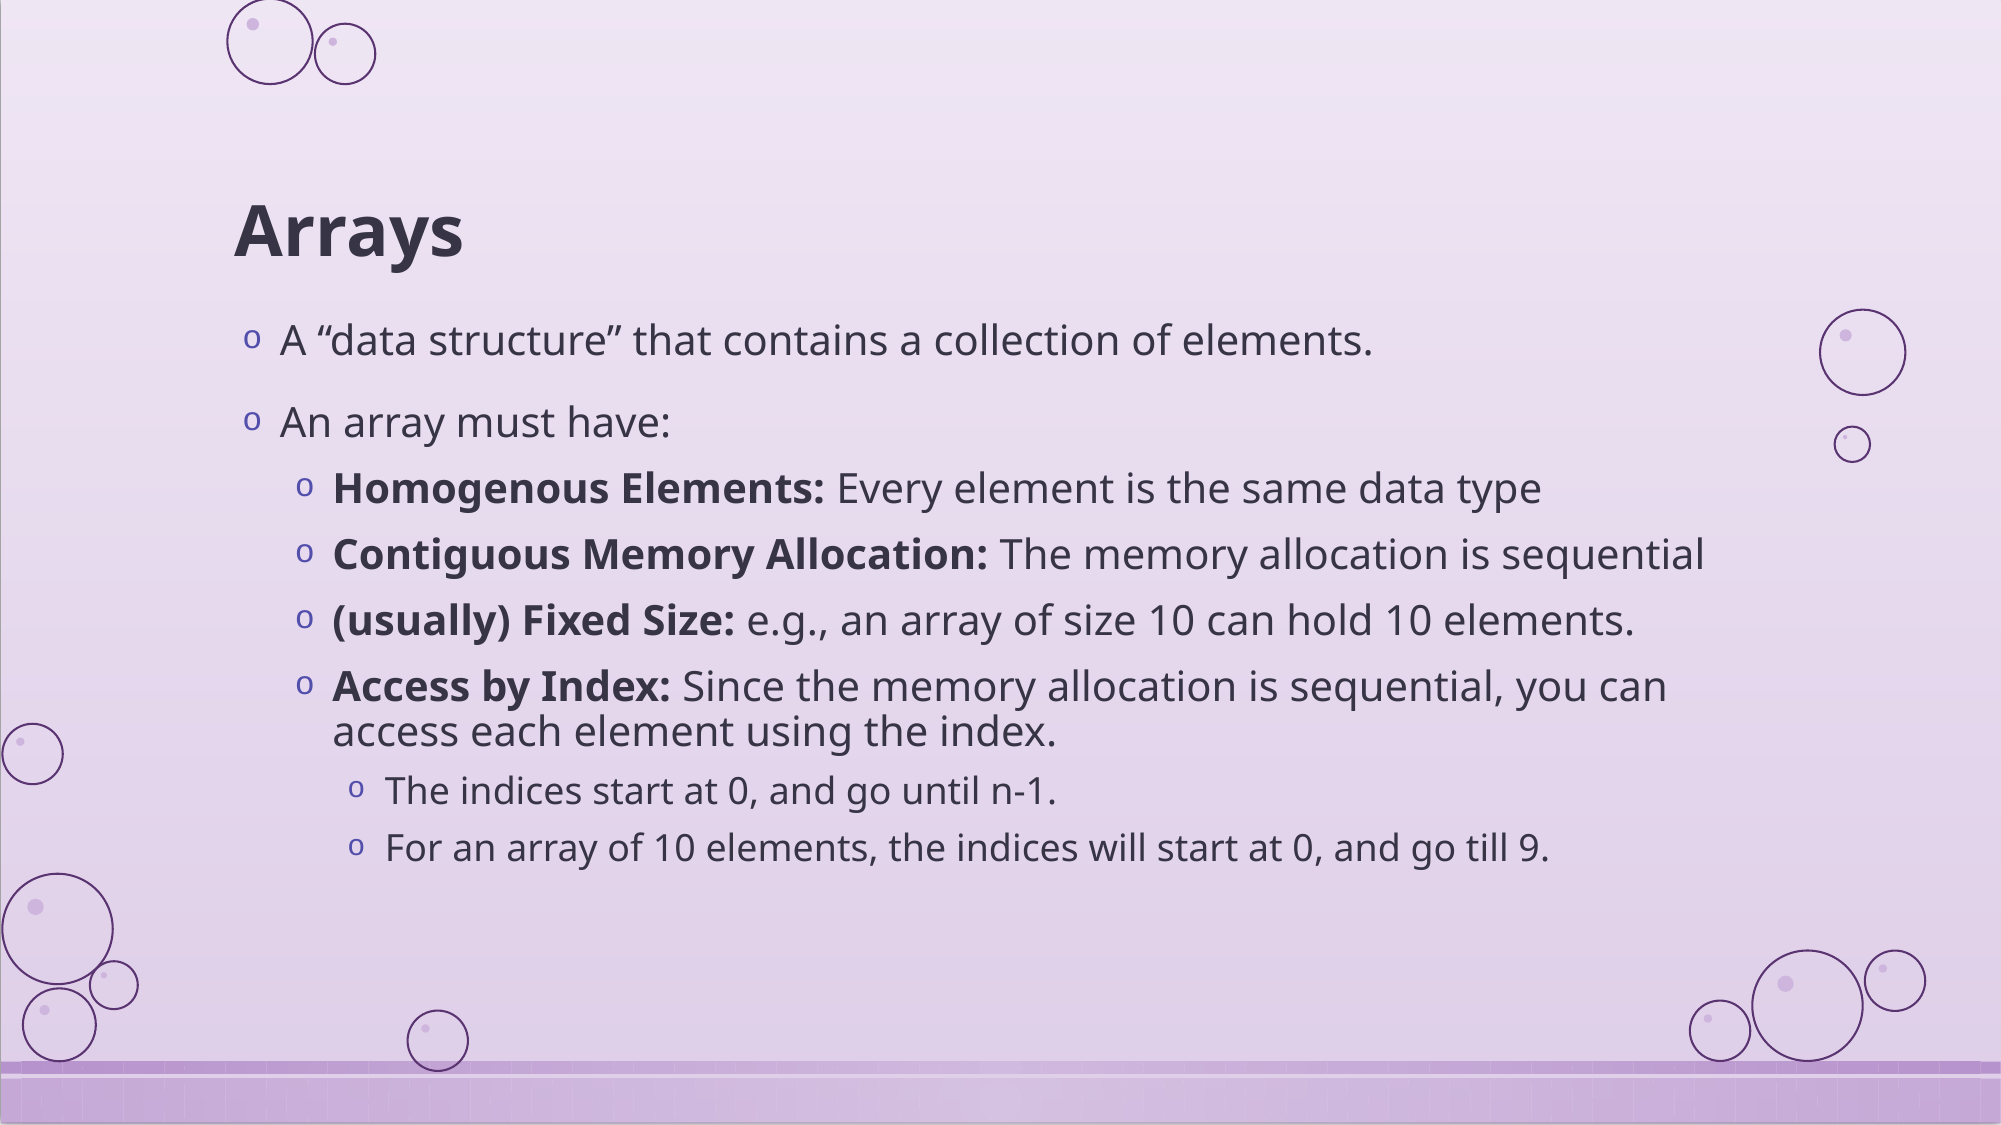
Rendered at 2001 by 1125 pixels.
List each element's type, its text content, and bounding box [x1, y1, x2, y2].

title Arrays [219, 76, 1780, 279]
list A “data structure” that contains a collection of elements. An array must have: Homogenous Elements: Every element is the same data type Contiguous Memory Allocation: The memory allocation is sequential (usually) Fixed Size: e.g., an array of size 10 can hold 10 elements. Access by Index: Since the memory allocation is sequential, you can access each element using the index. The indices start at 0, and go until n-1. For an array of 10 elements, the indices will start at 0, and go till 9. [219, 311, 1780, 990]
